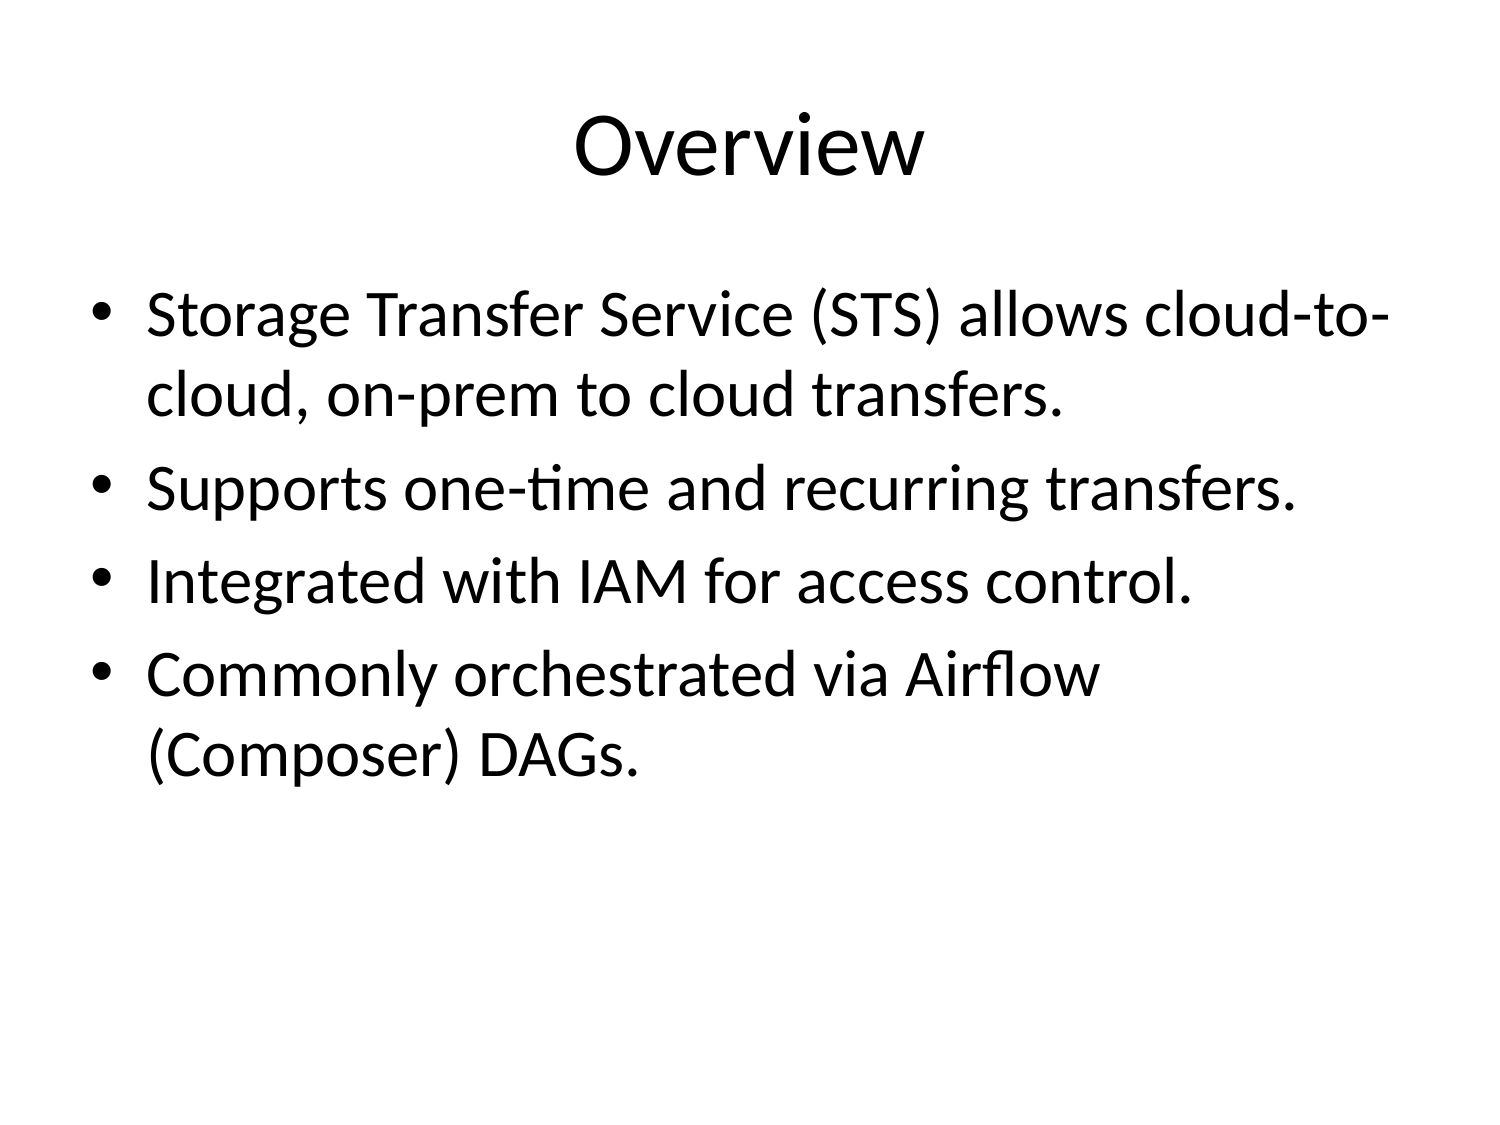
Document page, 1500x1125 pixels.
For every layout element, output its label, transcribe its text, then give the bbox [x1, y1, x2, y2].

title Overview [75, 45, 1425, 233]
list Storage Transfer Service (STS) allows cloud-to-cloud, on-prem to cloud transfers. Supports one-time and recurring transfers. Integrated with IAM for access control. Commonly orchestrated via Airflow (Composer) DAGs. [75, 262, 1425, 1005]
